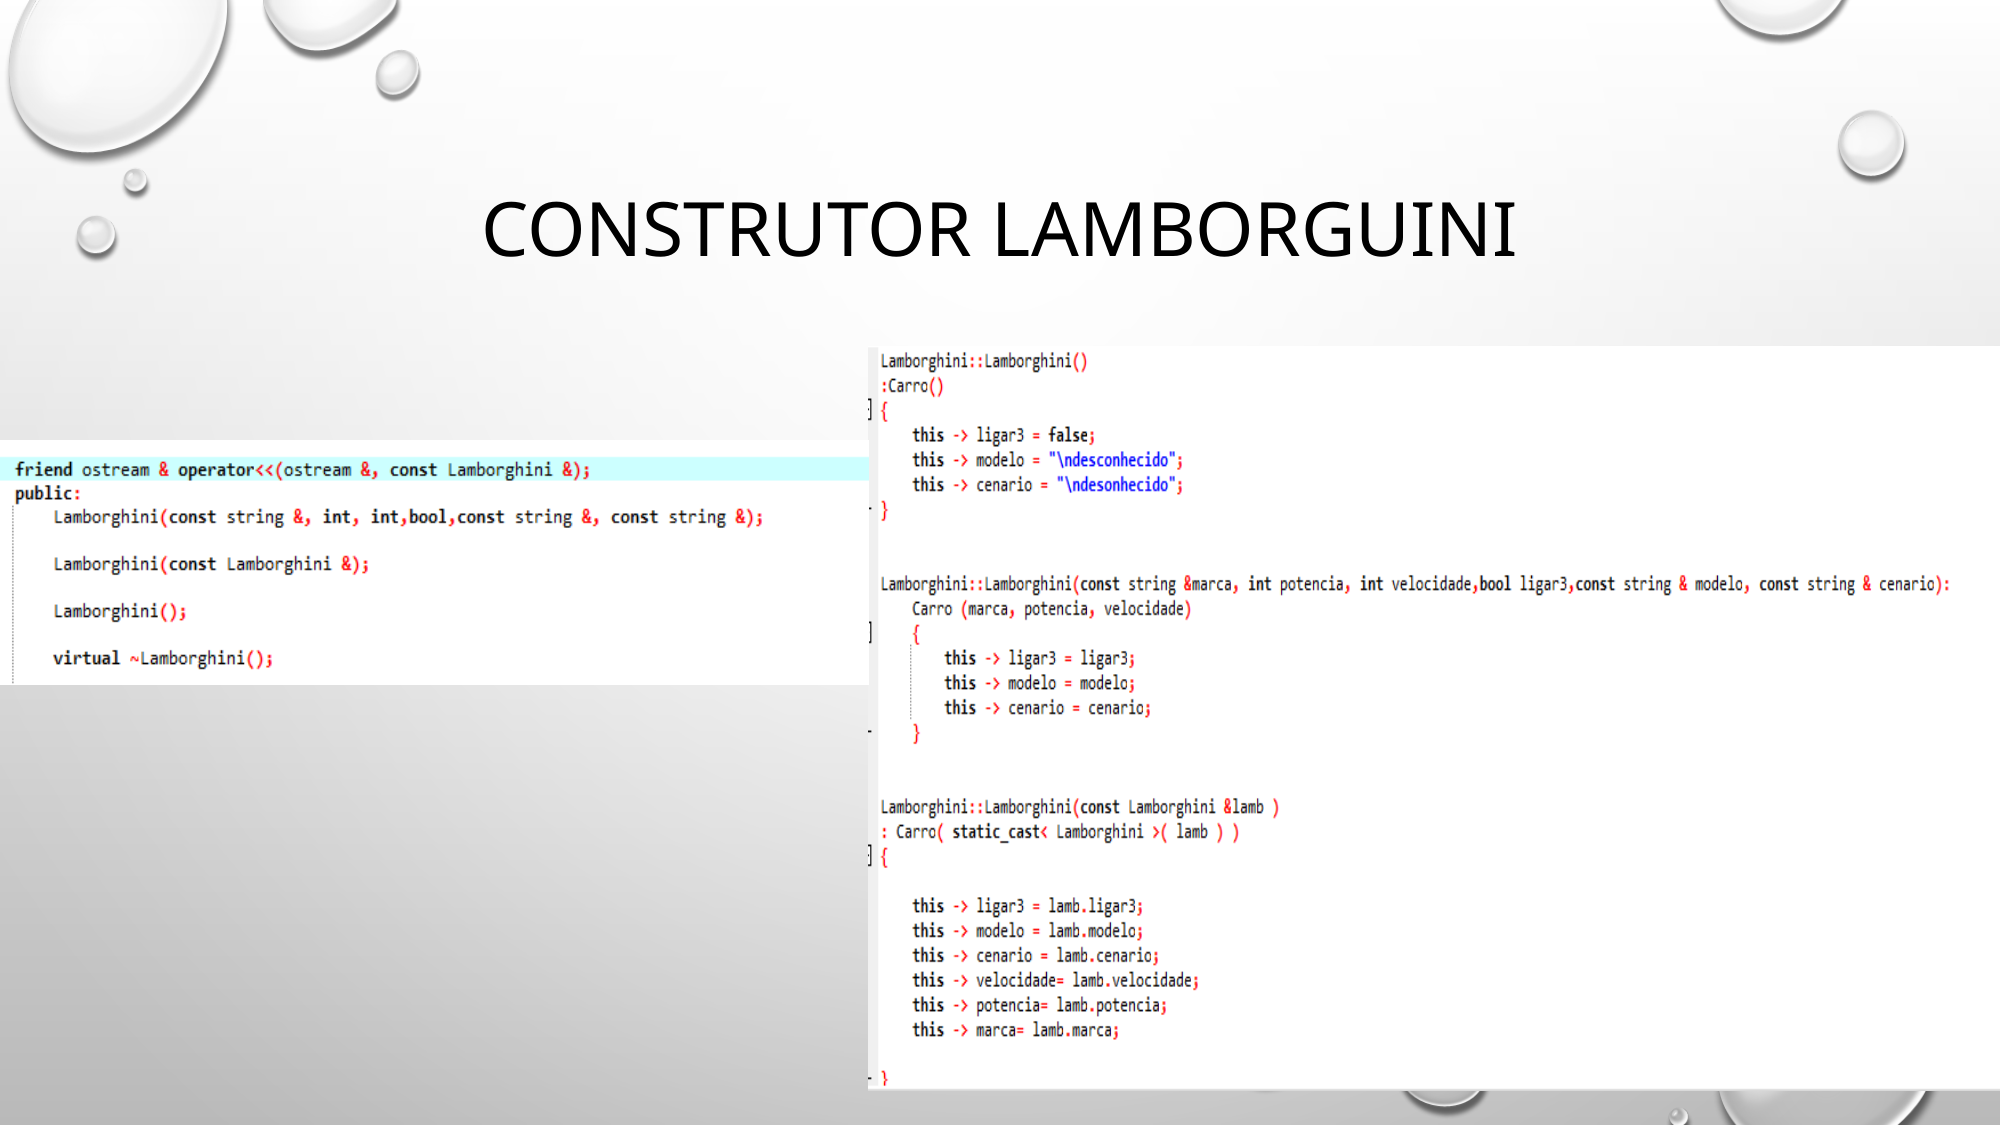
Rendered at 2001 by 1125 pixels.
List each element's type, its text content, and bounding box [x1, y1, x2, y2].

picture [0, 0, 2000, 1125]
title Construtor lamborguini [149, 101, 1851, 364]
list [867, 345, 2000, 1092]
